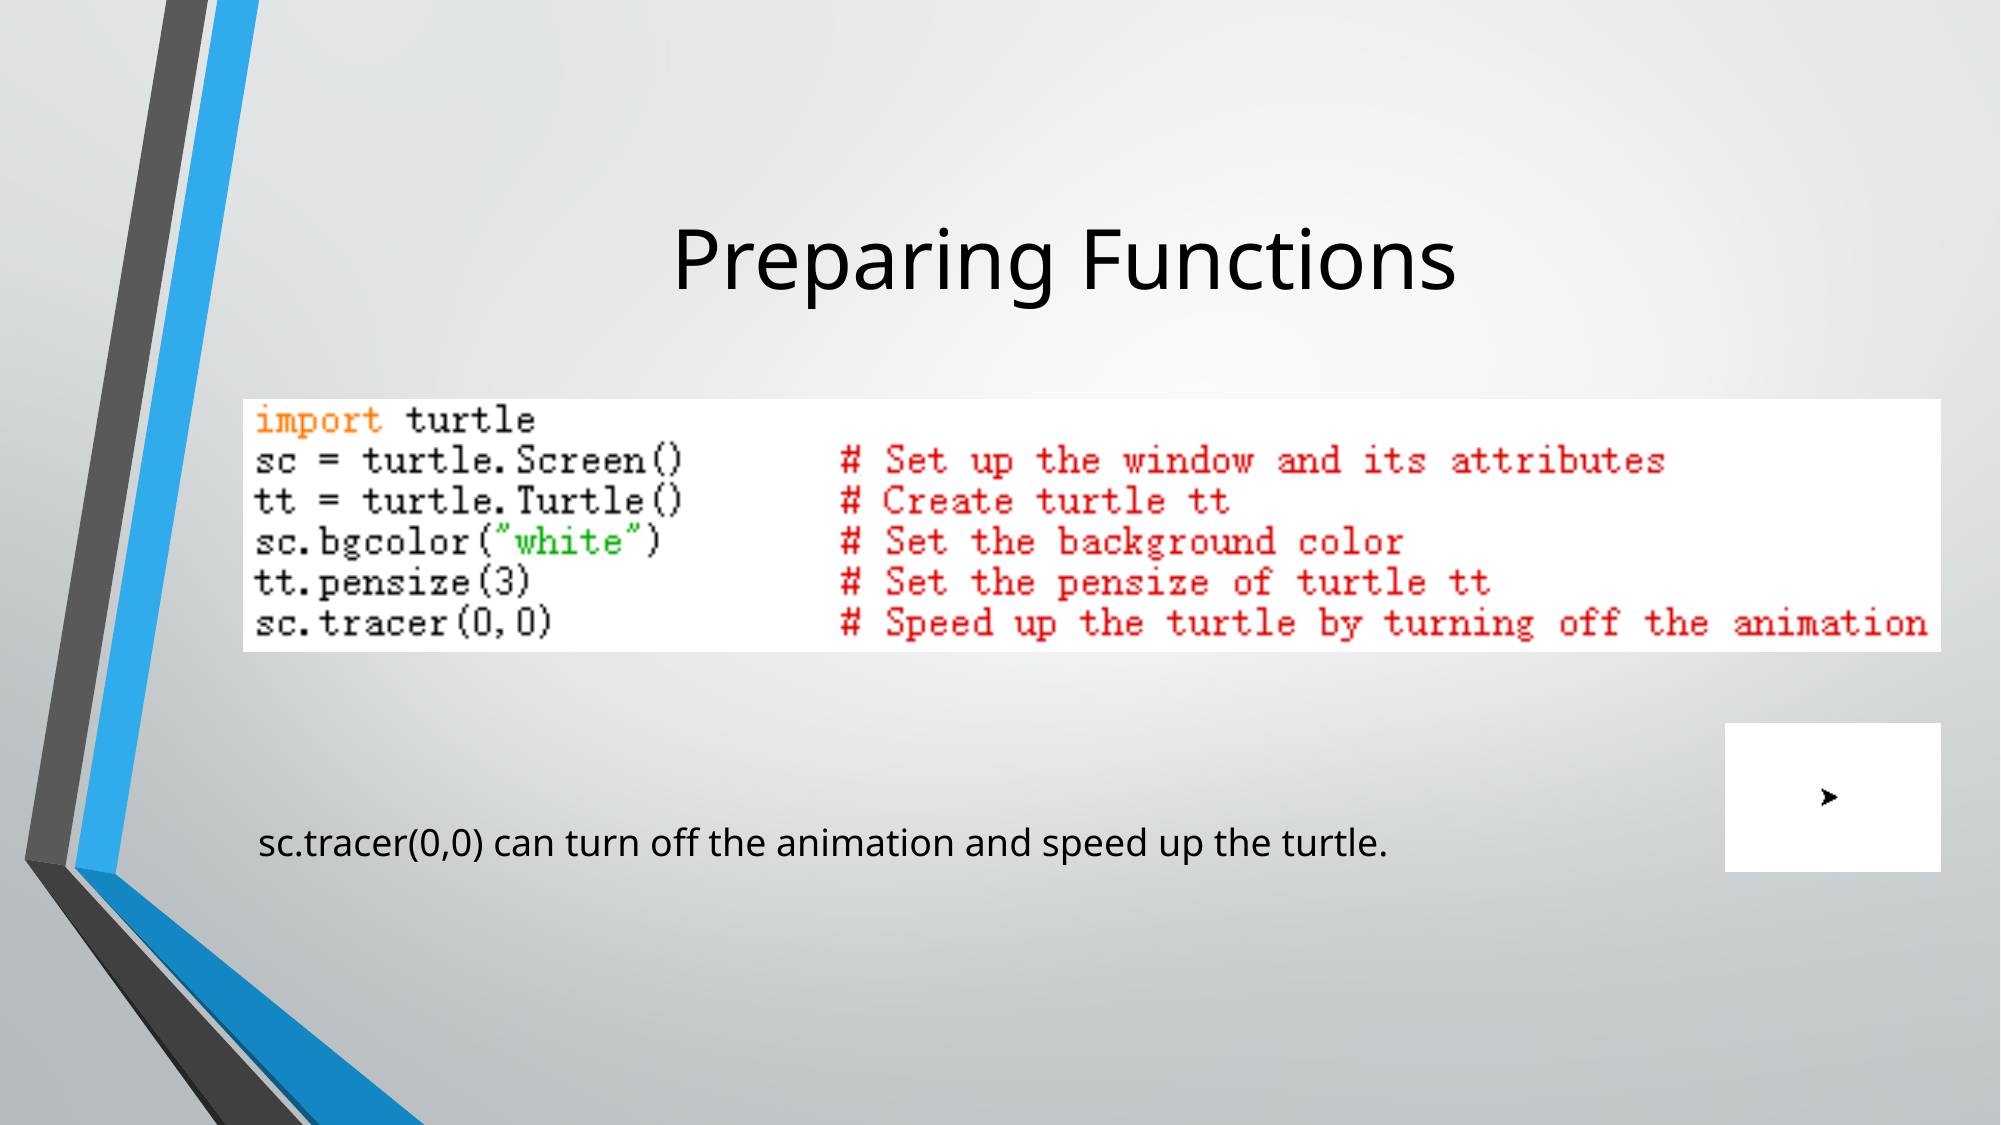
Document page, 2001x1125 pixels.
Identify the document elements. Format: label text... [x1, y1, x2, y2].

picture [1724, 722, 1941, 872]
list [243, 399, 1941, 652]
text_box sc.tracer(0,0) can turn off the animation and speed up the turtle. [243, 811, 1724, 871]
title Preparing Functions [243, 112, 1887, 399]
